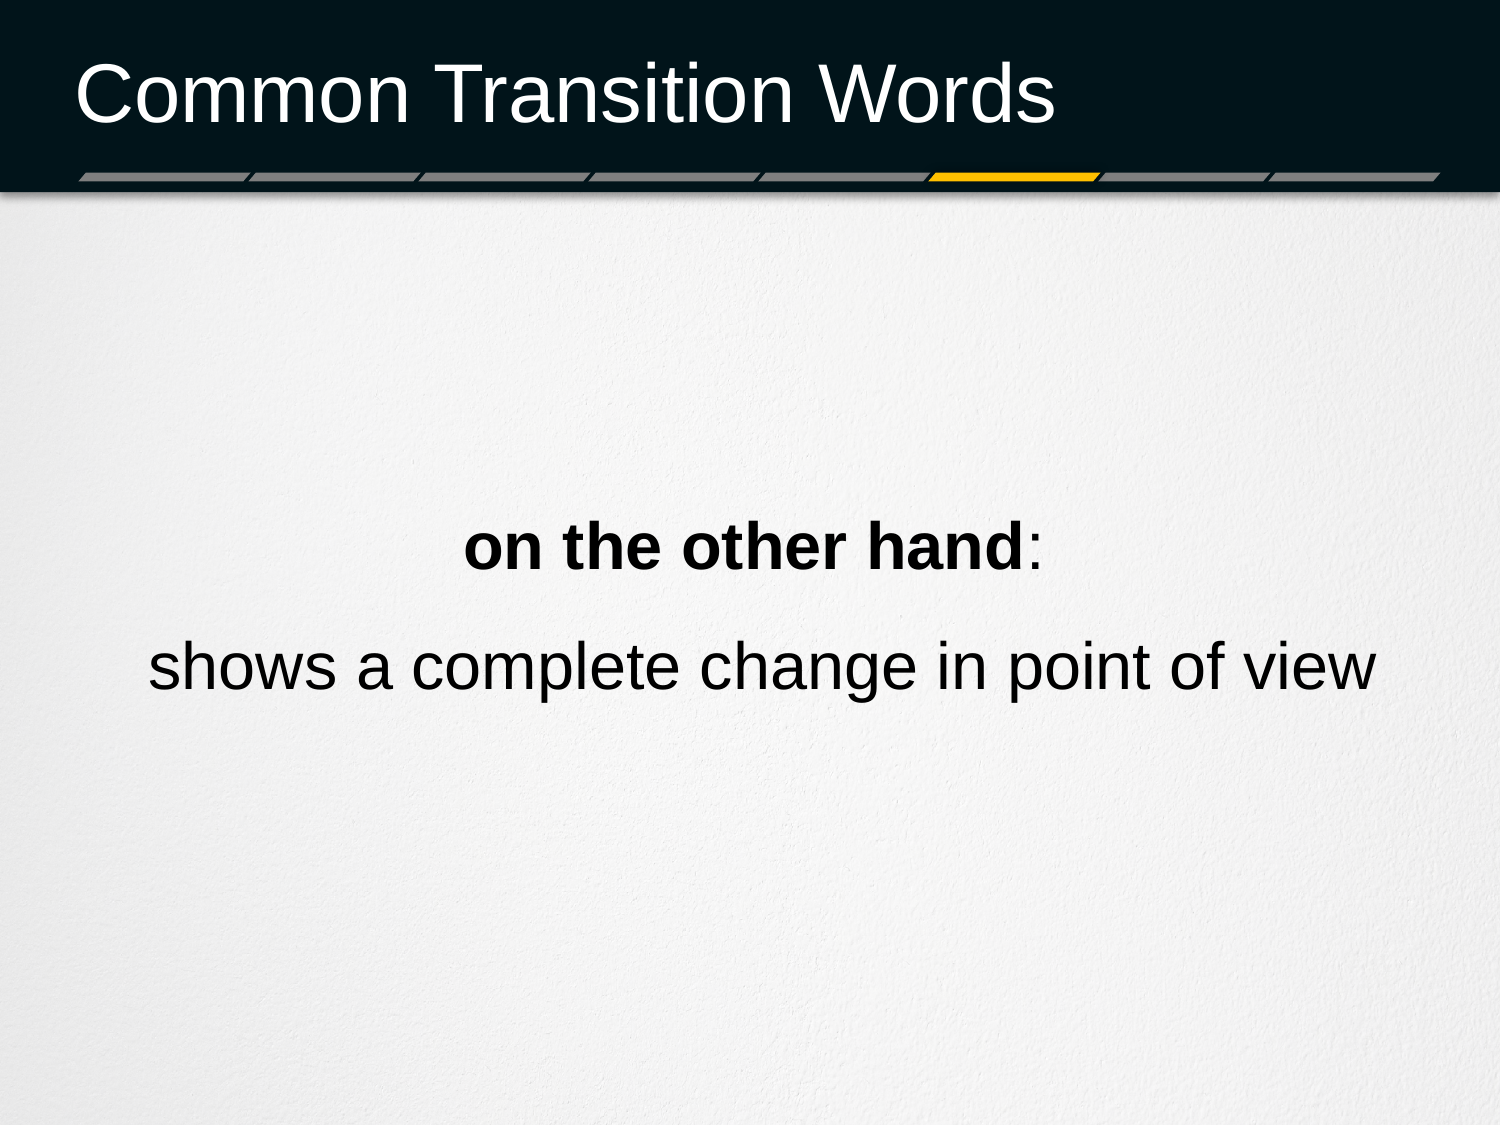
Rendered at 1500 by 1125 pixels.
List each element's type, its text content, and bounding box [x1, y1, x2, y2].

list on the other hand: shows a complete change in point of view [59, 212, 1468, 953]
text_box [418, 172, 591, 182]
text_box [588, 172, 761, 182]
text_box [928, 172, 1101, 182]
text_box [758, 172, 926, 182]
text_box [78, 172, 251, 182]
text_box [248, 172, 421, 182]
title Common Transition Words [59, 0, 1500, 193]
text_box [1268, 172, 1441, 182]
text_box [1106, 172, 1271, 182]
